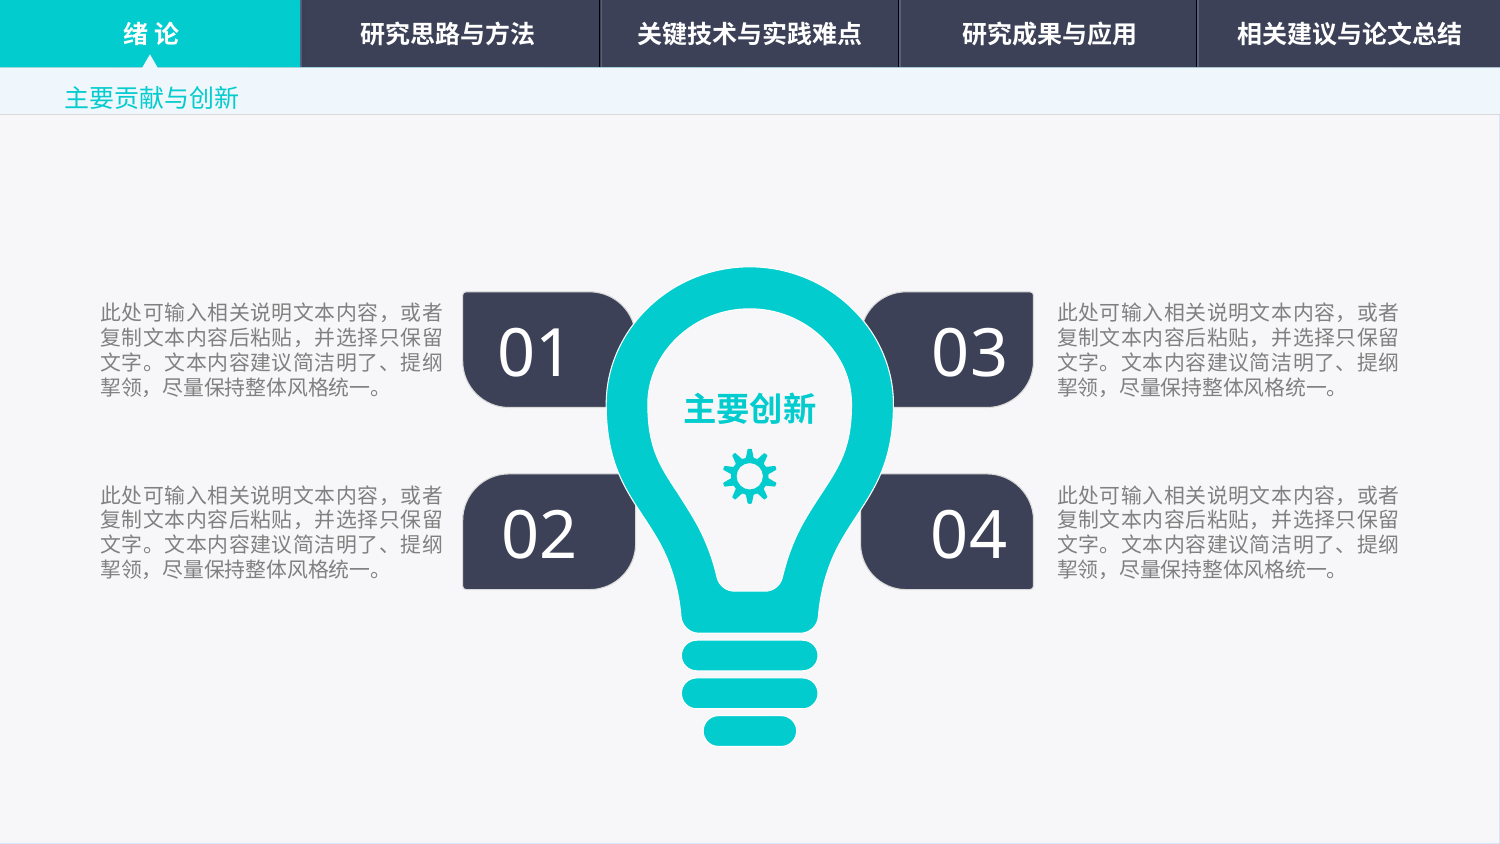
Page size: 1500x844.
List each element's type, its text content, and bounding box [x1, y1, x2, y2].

text_box 此处可输入相关说明文本内容，或者复制文本内容后粘贴，并选择只保留文字。文本内容建议简洁明了、提纲挈领，尽量保持整体风格统一。 [1057, 299, 1400, 400]
text_box [460, 289, 600, 410]
text_box 03 [917, 302, 1024, 397]
text_box [898, 289, 1036, 410]
text_box 02 [486, 484, 593, 580]
text_box 04 [916, 484, 1022, 580]
text_box 此处可输入相关说明文本内容，或者复制文本内容后粘贴，并选择只保留文字。文本内容建议简洁明了、提纲挈领，尽量保持整体风格统一。 [1057, 482, 1400, 583]
text_box 主要贡献与创新 [49, 59, 254, 120]
text_box [898, 471, 1036, 592]
text_box 绪 论 [0, 9, 297, 59]
text_box 此处可输入相关说明文本内容，或者复制文本内容后粘贴，并选择只保留文字。文本内容建议简洁明了、提纲挈领，尽量保持整体风格统一。 [100, 482, 443, 583]
text_box 01 [482, 302, 589, 397]
text_box 此处可输入相关说明文本内容，或者复制文本内容后粘贴，并选择只保留文字。文本内容建议简洁明了、提纲挈领，尽量保持整体风格统一。 [100, 299, 443, 400]
text_box 研究思路与方法 [297, 9, 599, 59]
text_box 相关建议与论文总结 [1199, 9, 1500, 59]
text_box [605, 266, 894, 747]
text_box 关键技术与实践难点 [599, 9, 899, 59]
text_box 研究成果与应用 [899, 9, 1199, 59]
text_box [460, 471, 600, 592]
